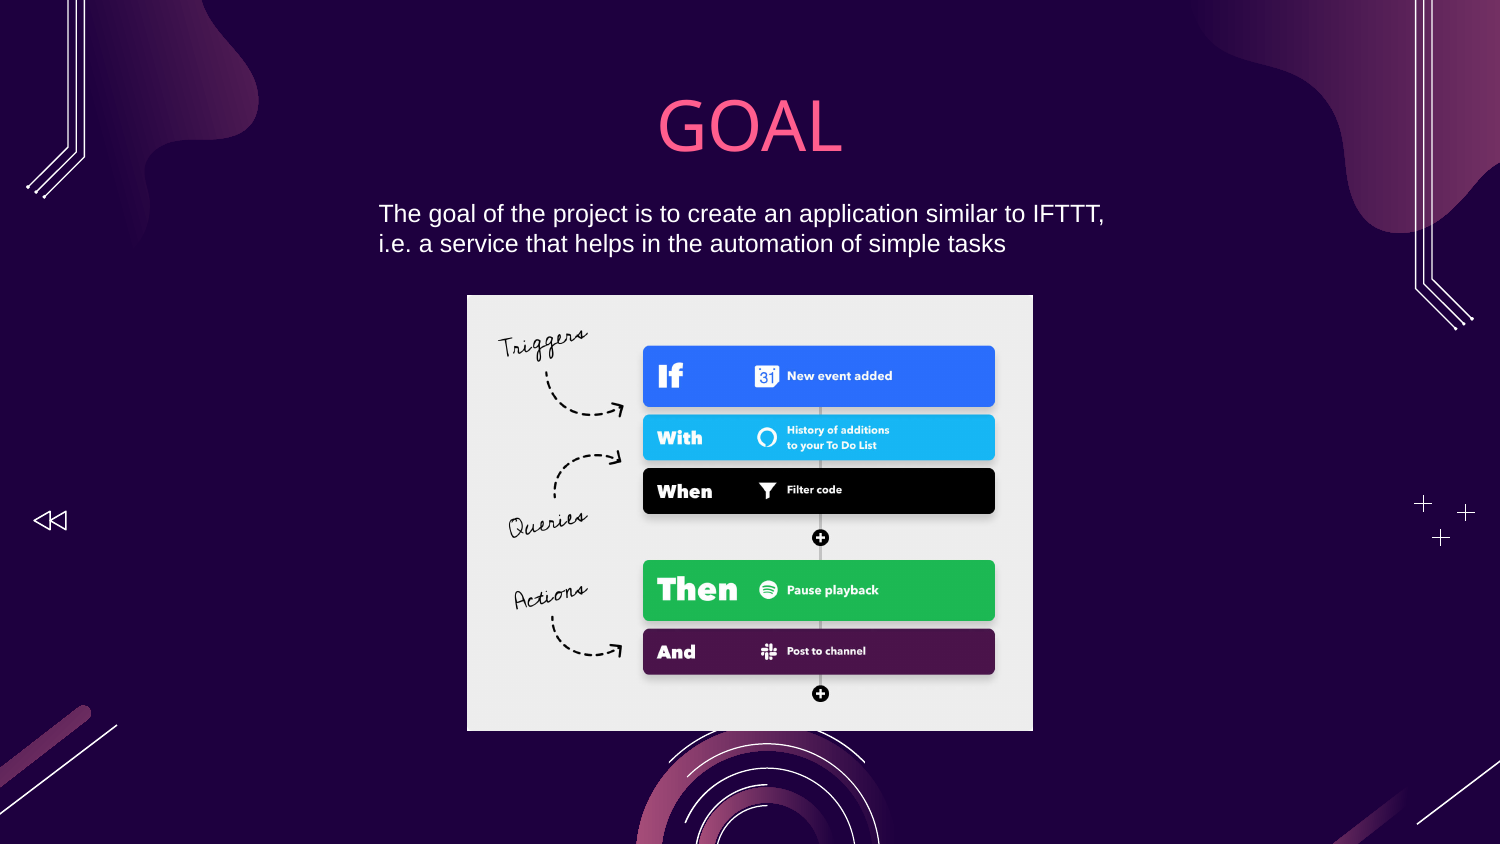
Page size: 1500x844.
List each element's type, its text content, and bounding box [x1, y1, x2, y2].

text_box The goal of the project is to create an application similar to IFTTT, i.e. a service that helps in the automation of simple tasks [363, 189, 1137, 265]
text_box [635, 740, 899, 844]
picture [467, 295, 1033, 731]
title GOAL [118, 65, 1382, 160]
